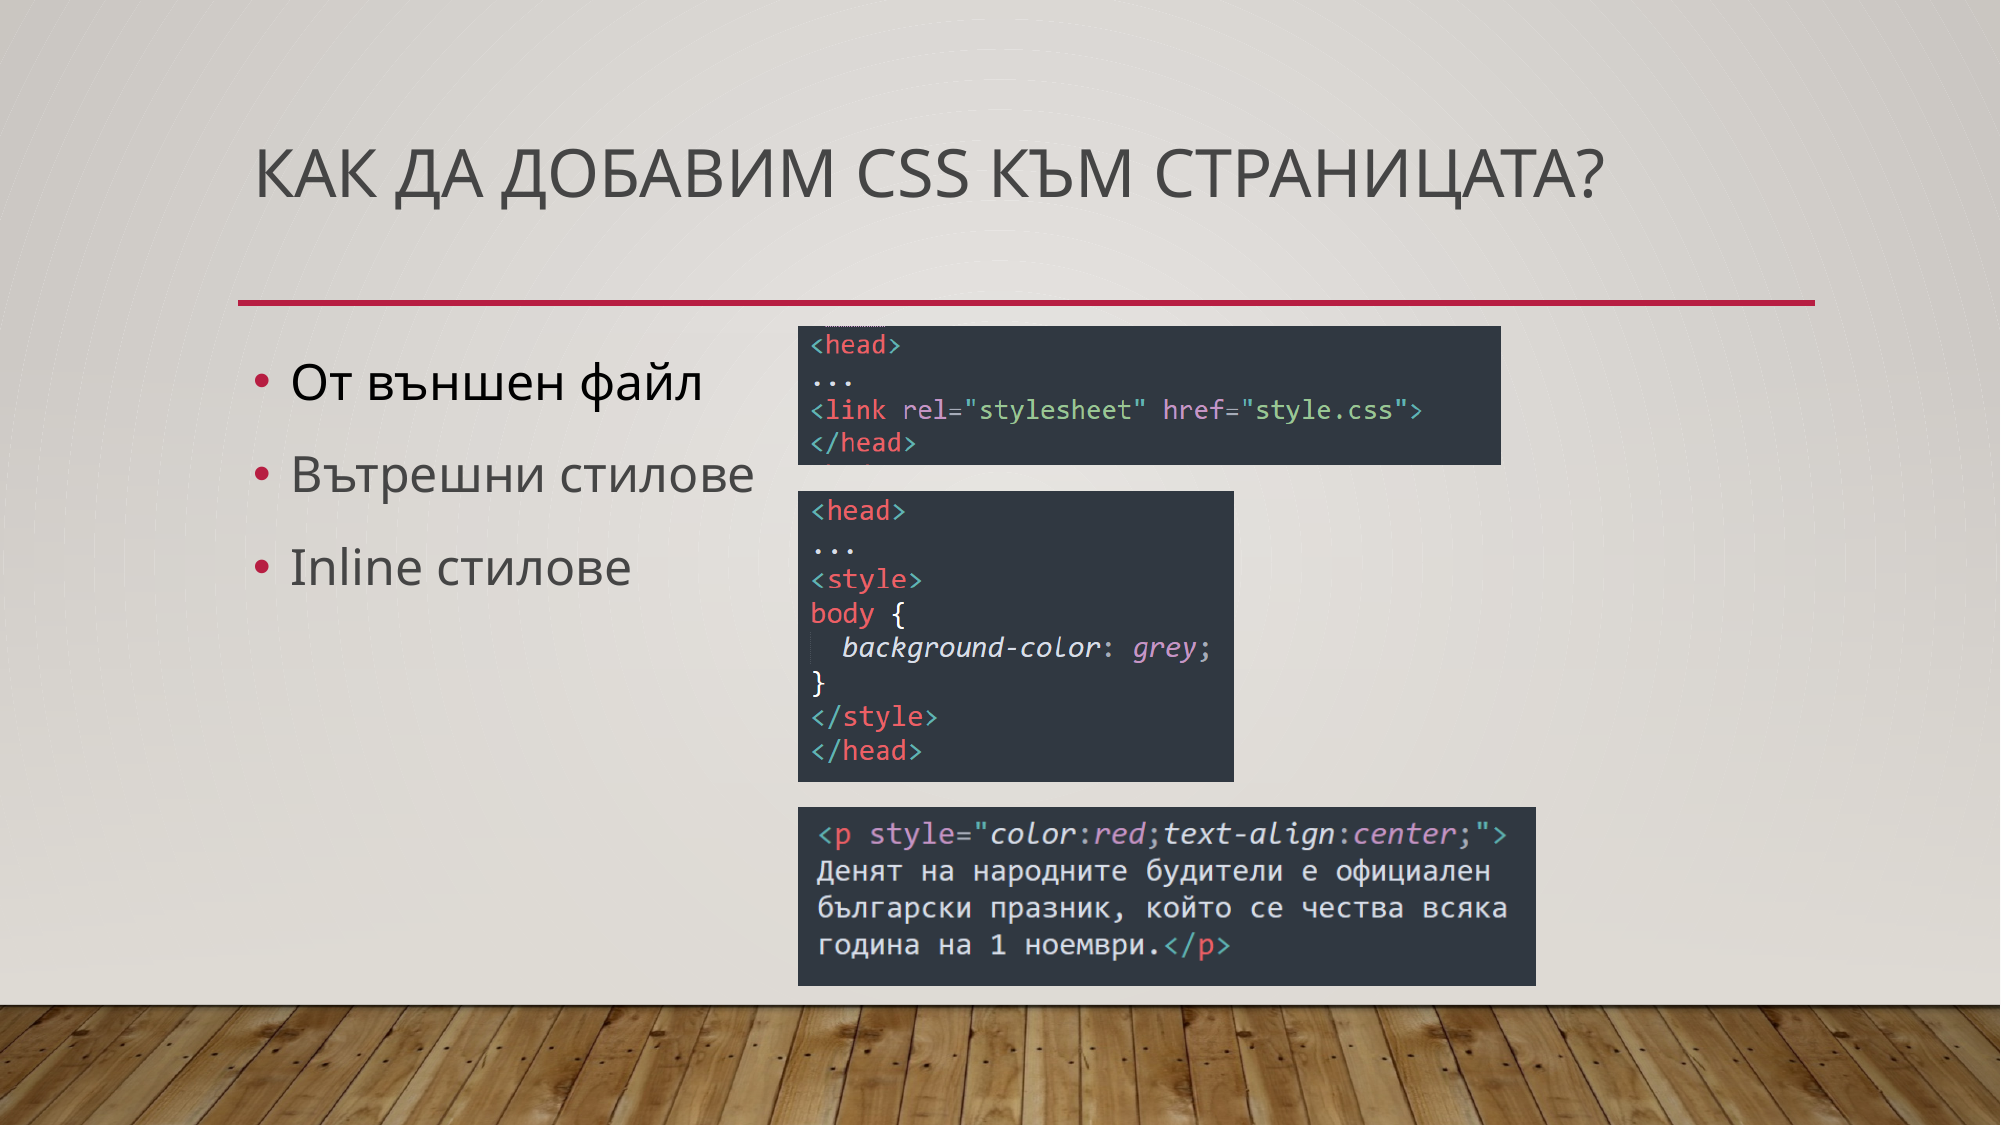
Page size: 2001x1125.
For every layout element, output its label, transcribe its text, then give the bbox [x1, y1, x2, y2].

picture [798, 807, 1536, 986]
list От външен файл Вътрешни стилове Inline стилове [238, 330, 1814, 897]
picture [0, 1005, 2000, 1125]
title КАк да добавим CSS към страницата? [238, 131, 1814, 305]
picture [798, 491, 1234, 782]
picture [798, 325, 1502, 466]
